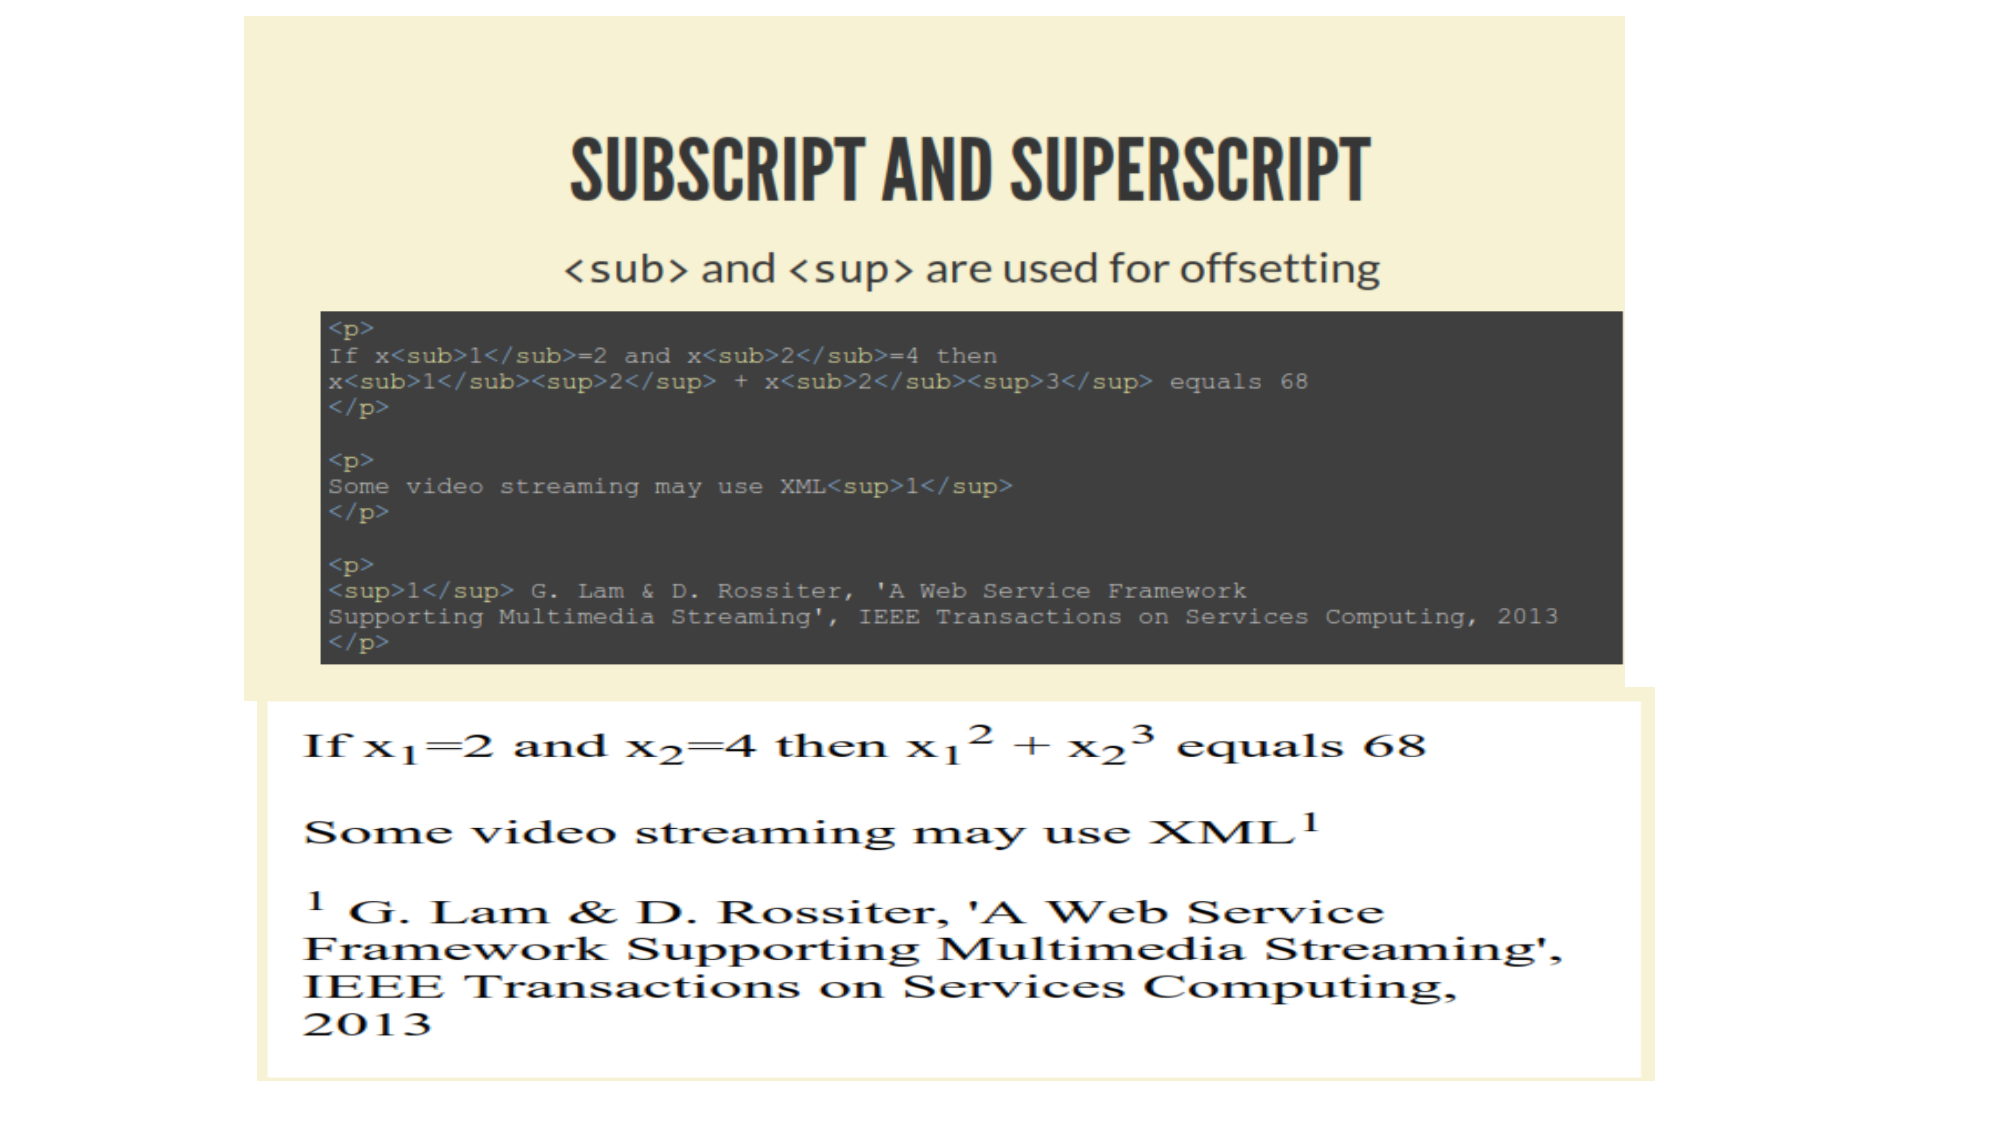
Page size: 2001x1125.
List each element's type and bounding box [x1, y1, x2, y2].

picture [244, 16, 1655, 1081]
